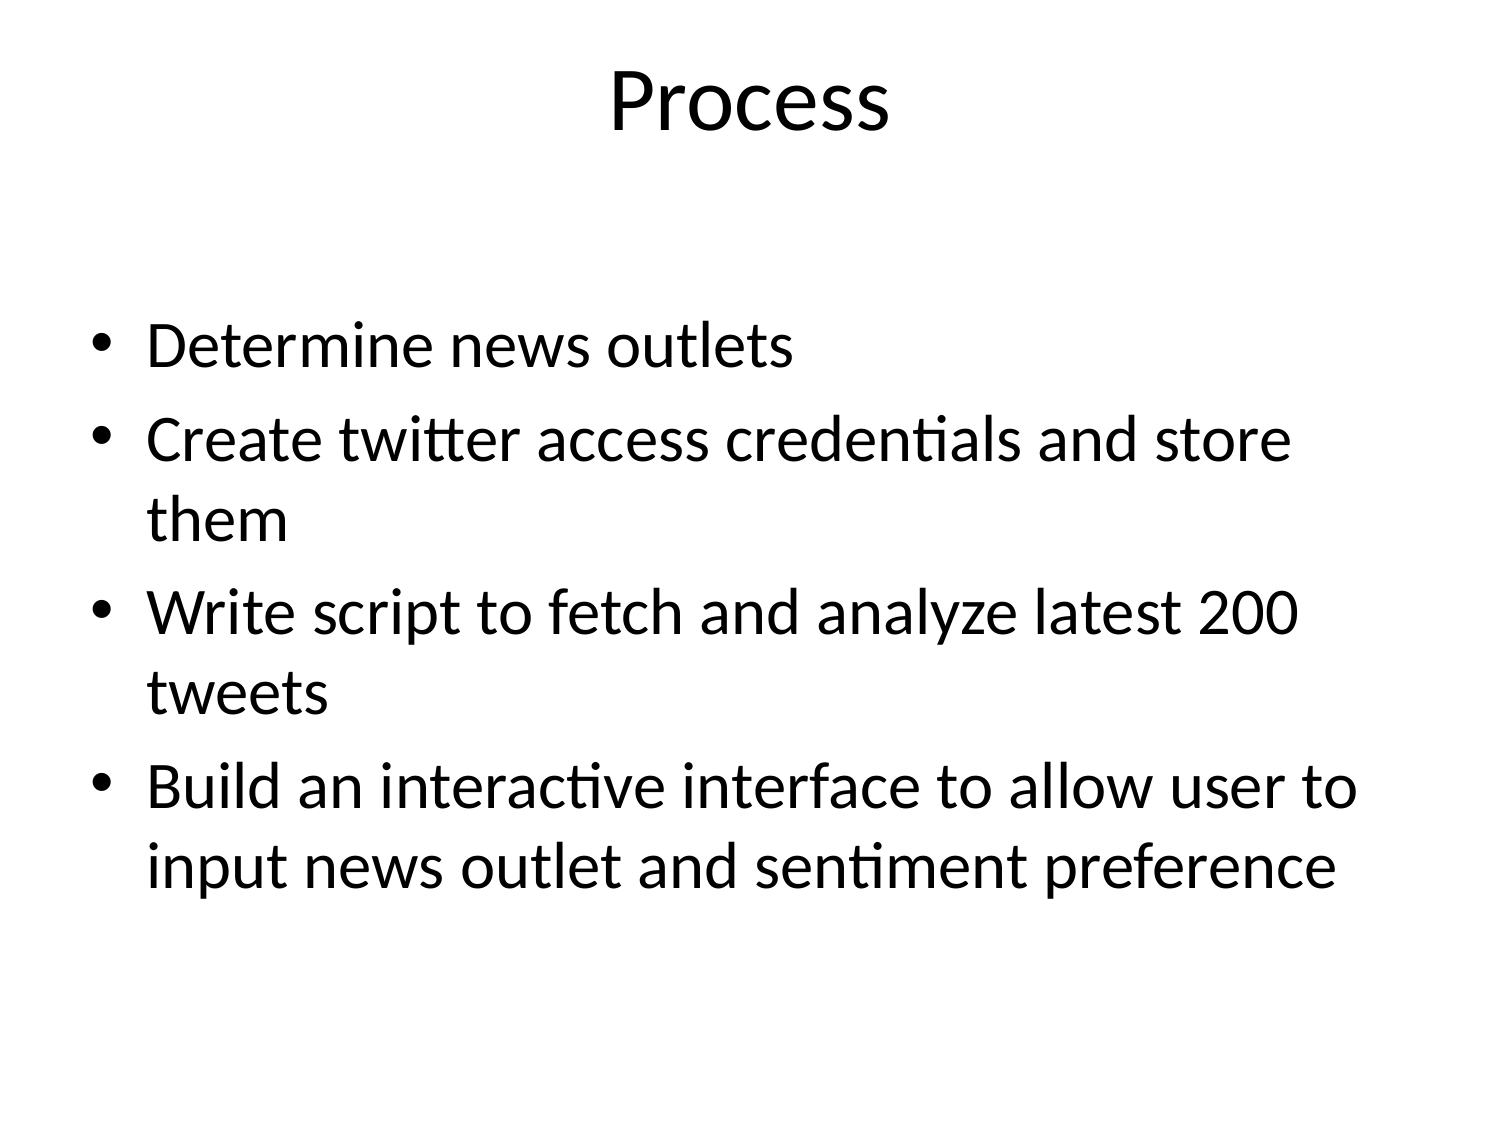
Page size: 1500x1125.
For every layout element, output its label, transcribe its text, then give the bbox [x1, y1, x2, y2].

title Process [75, 0, 1425, 188]
list Determine news outlets Create twitter access credentials and store them Write script to fetch and analyze latest 200 tweets Build an interactive interface to allow user to input news outlet and sentiment preference [75, 200, 1425, 943]
